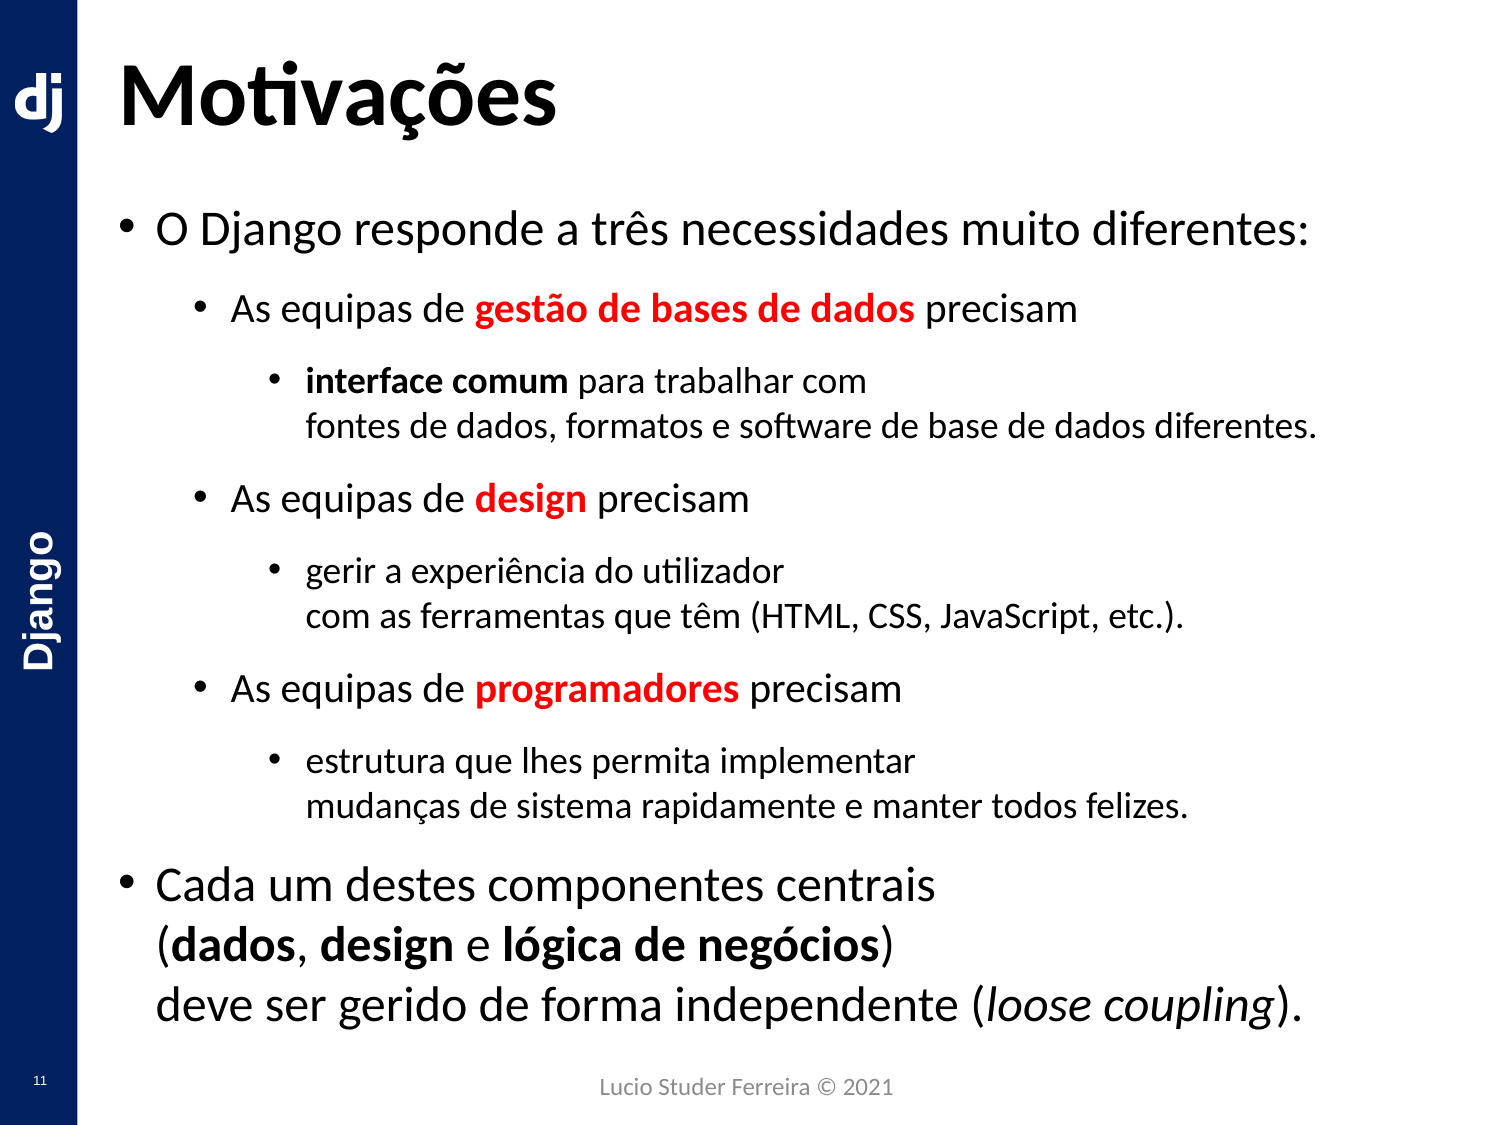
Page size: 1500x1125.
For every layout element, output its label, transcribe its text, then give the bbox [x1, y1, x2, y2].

picture [15, 73, 62, 133]
title Motivações [103, 30, 1437, 162]
list O Django responde a três necessidades muito diferentes: As equipas de gestão de bases de dados precisam interface comum para trabalhar com fontes de dados, formatos e software de base de dados diferentes. As equipas de design precisam gerir a experiência do utilizador com as ferramentas que têm (HTML, CSS, JavaScript, etc.). As equipas de programadores precisam estrutura que lhes permita implementar mudanças de sistema rapidamente e manter todos felizes. Cada um destes componentes centrais (dados, design e lógica de negócios) deve ser gerido de forma independente (loose coupling). [103, 188, 1437, 1043]
